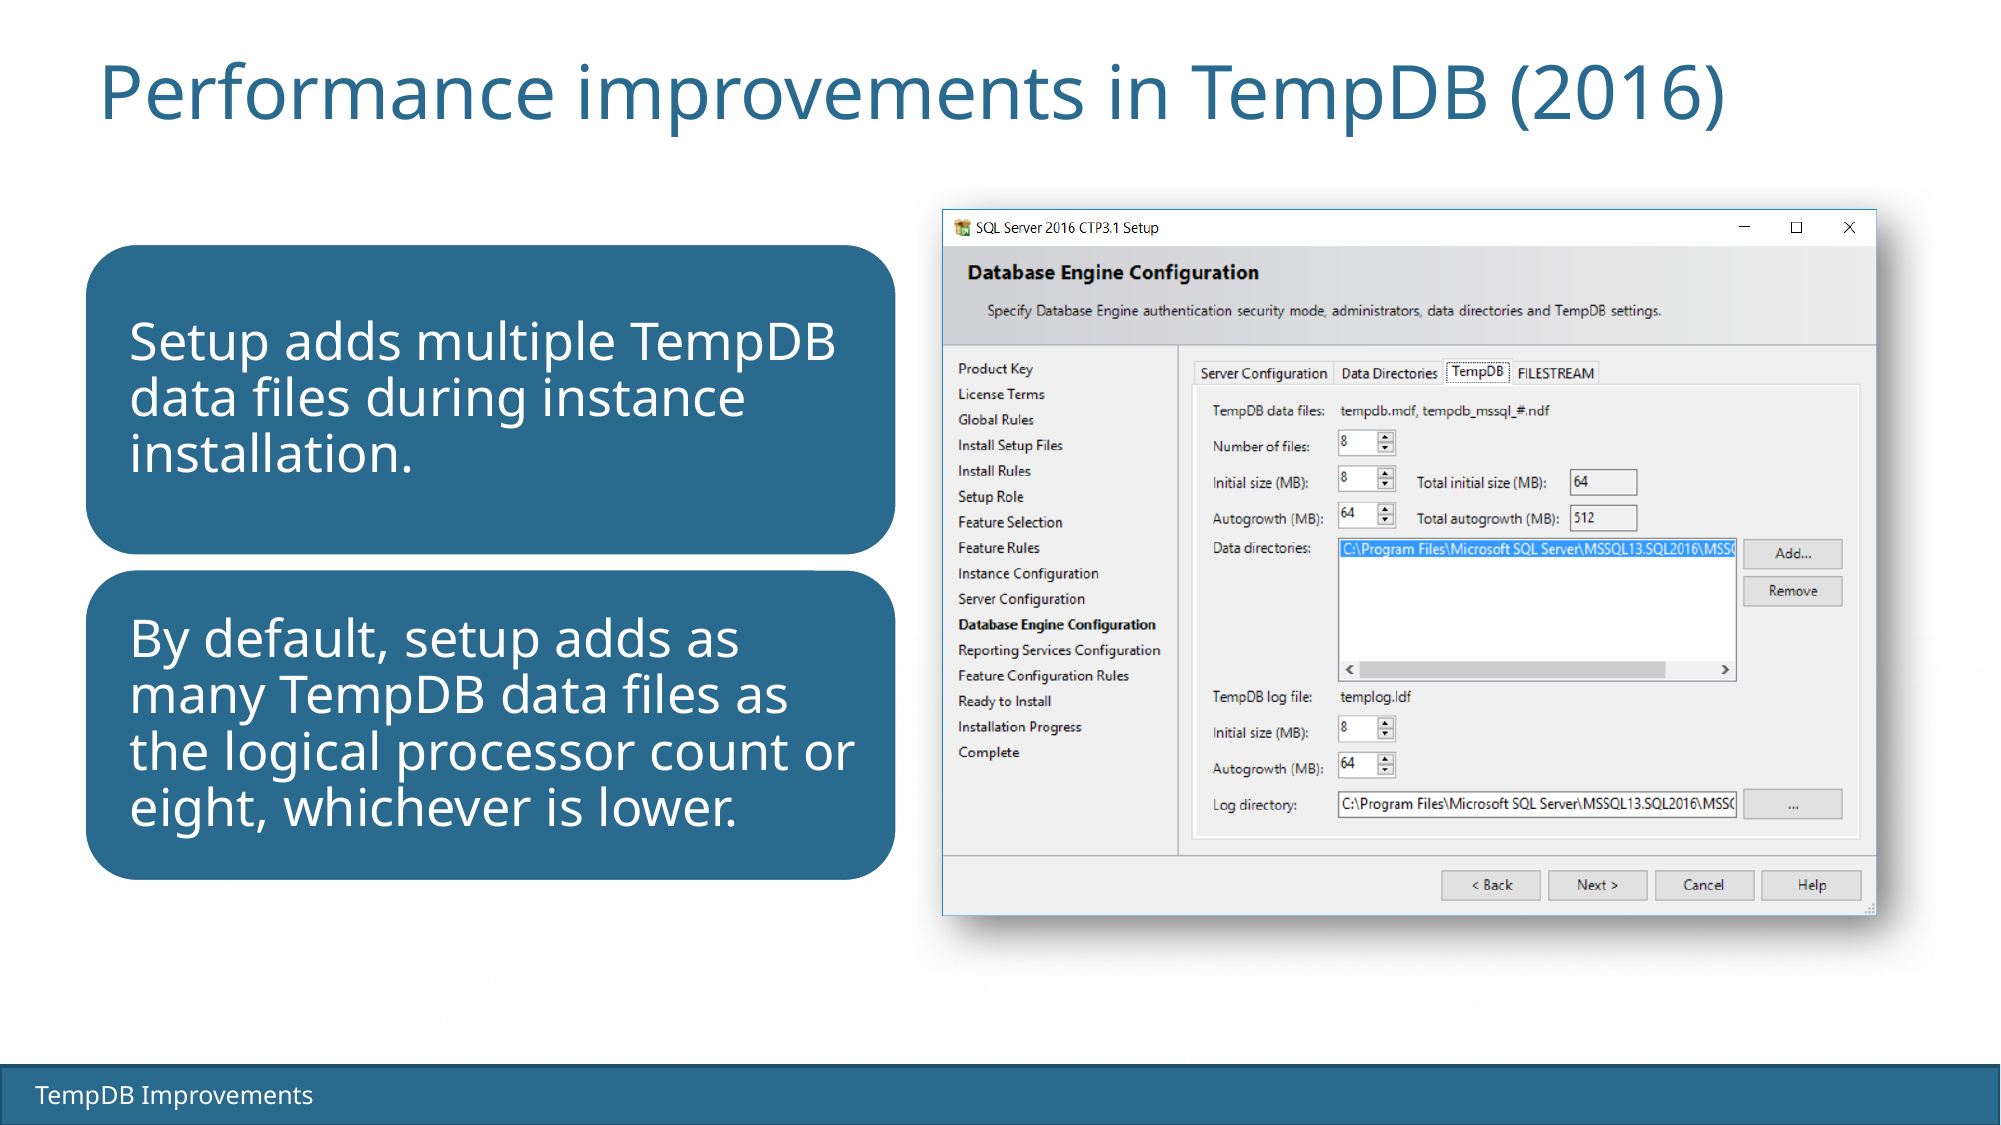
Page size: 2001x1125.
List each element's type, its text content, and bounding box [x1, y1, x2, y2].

picture [0, 0, 2001, 1064]
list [83, 232, 898, 893]
title Performance improvements in TempDB (2016) [83, 54, 1869, 130]
